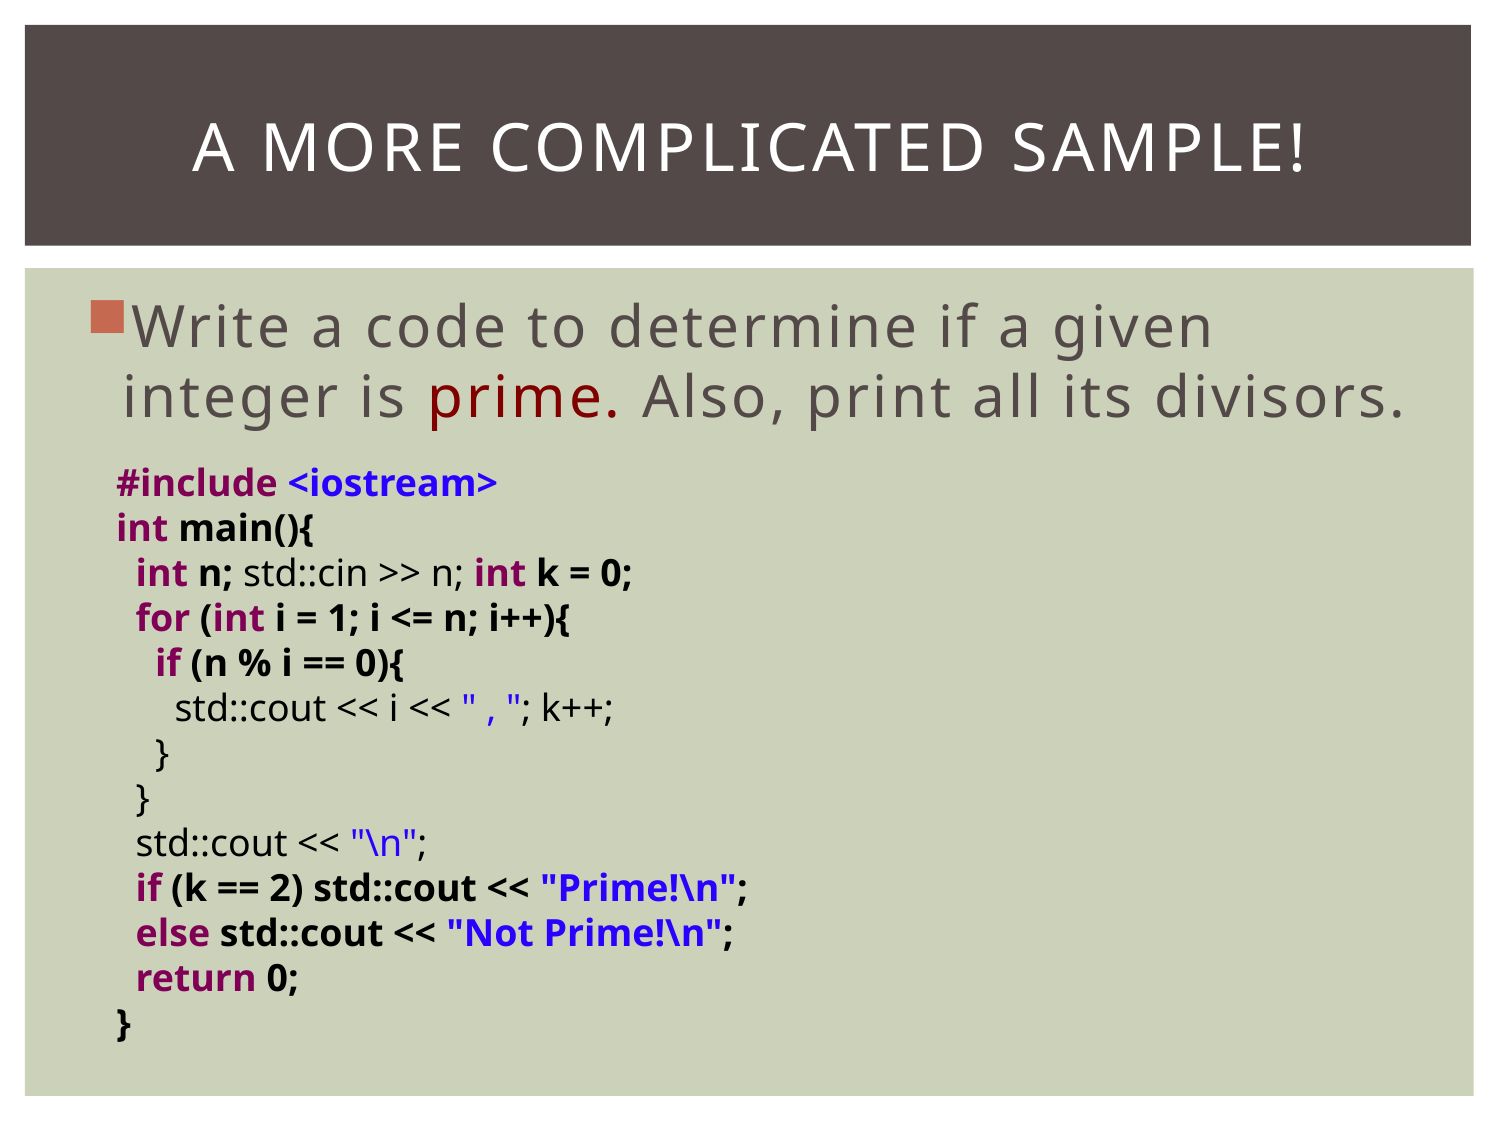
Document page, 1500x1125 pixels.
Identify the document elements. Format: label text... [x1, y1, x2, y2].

title A more complicated sample! [62, 58, 1438, 232]
list Write a code to determine if a given integer is prime. Also, print all its divisors. [62, 281, 1442, 455]
text_box #include <iostream> int main(){ int n; std::cin >> n; int k = 0; for (int i = 1; i <= n; i++){ if (n % i == 0){ std::cout << i << " , "; k++; } } std::cout << "\n"; if (k == 2) std::cout << "Prime!\n"; else std::cout << "Not Prime!\n"; return 0; } [101, 451, 1442, 1052]
